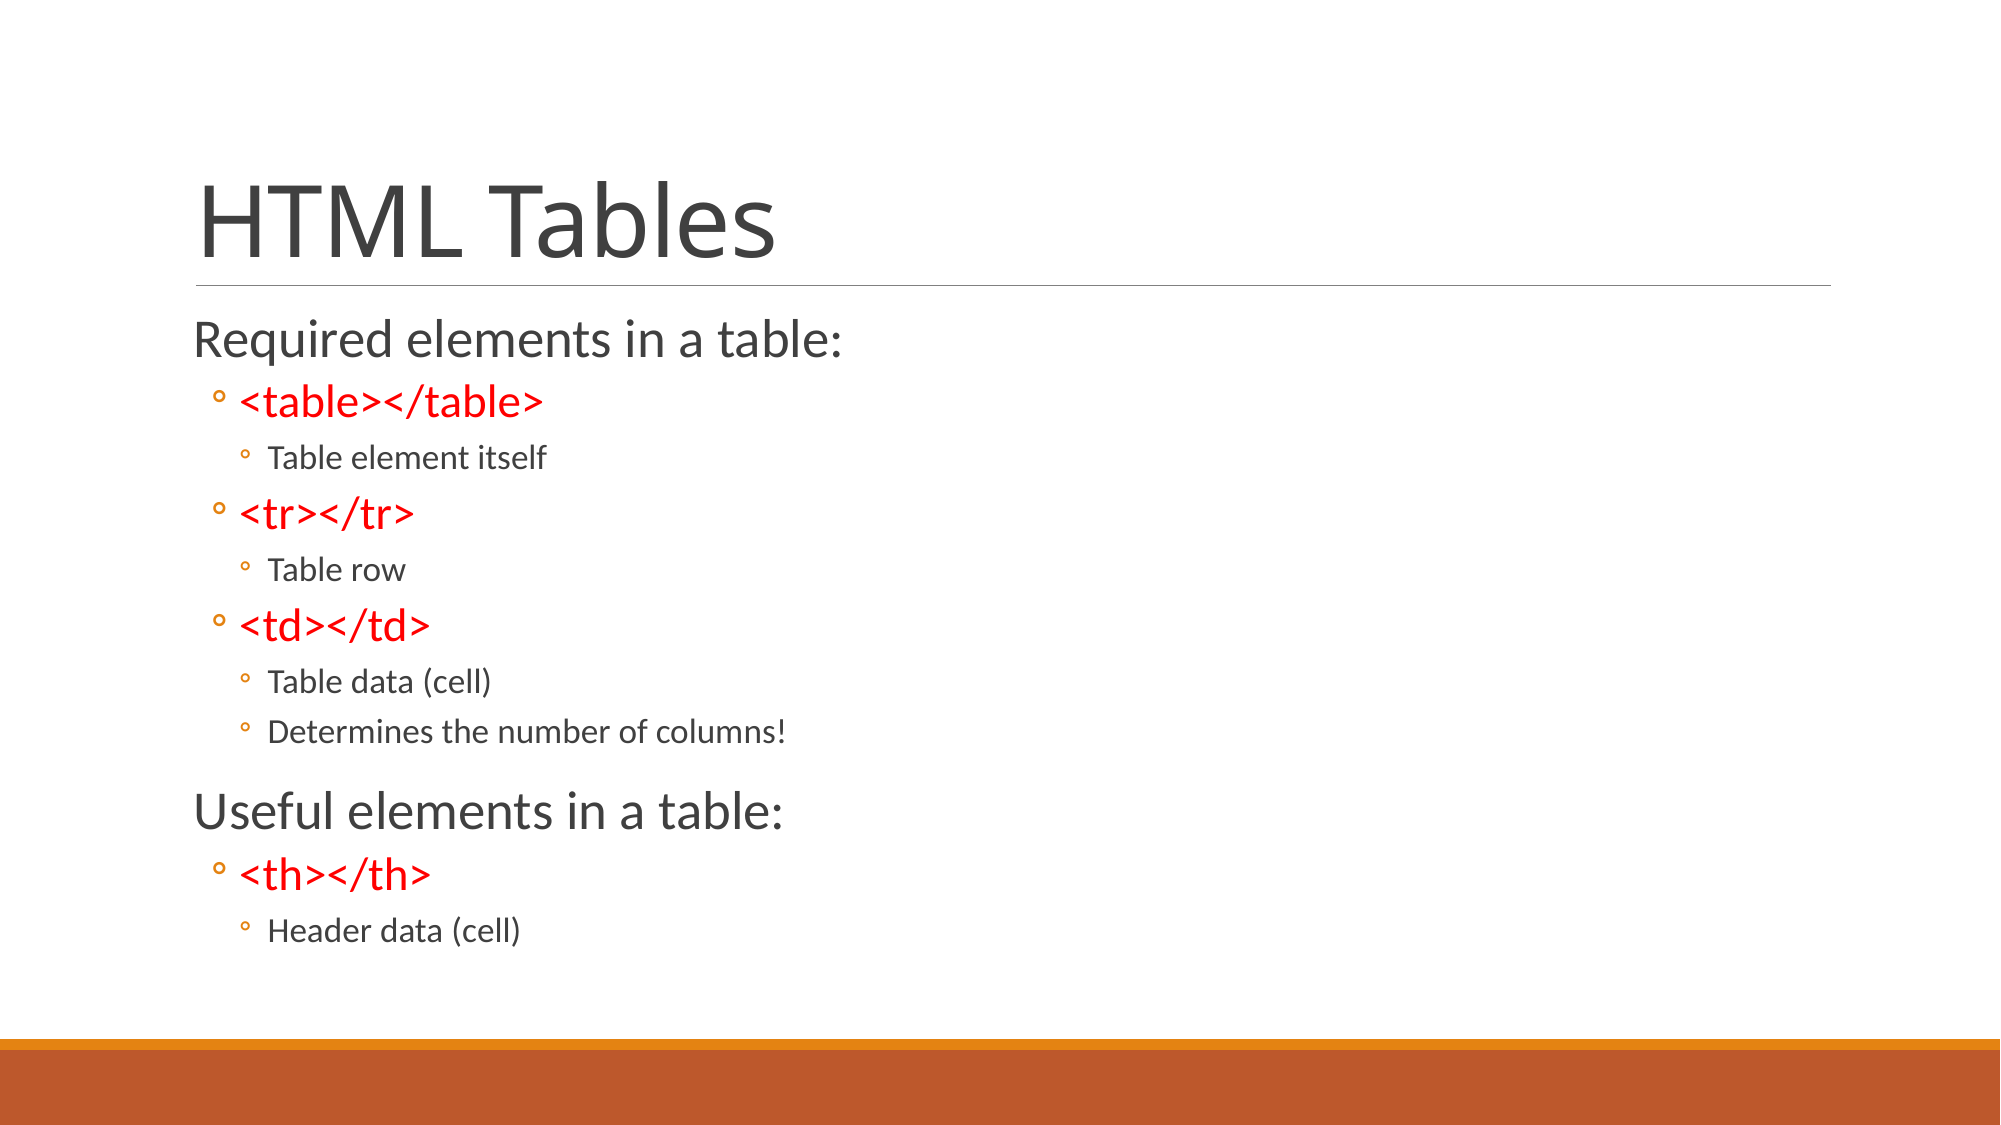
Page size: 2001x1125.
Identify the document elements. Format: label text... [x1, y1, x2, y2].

title HTML Tables [180, 47, 1830, 285]
list Required elements in a table: <table></table> Table element itself <tr></tr> Table row <td></td> Table data (cell) Determines the number of columns! Useful elements in a table: <th></th> Header data (cell) [180, 302, 1830, 963]
